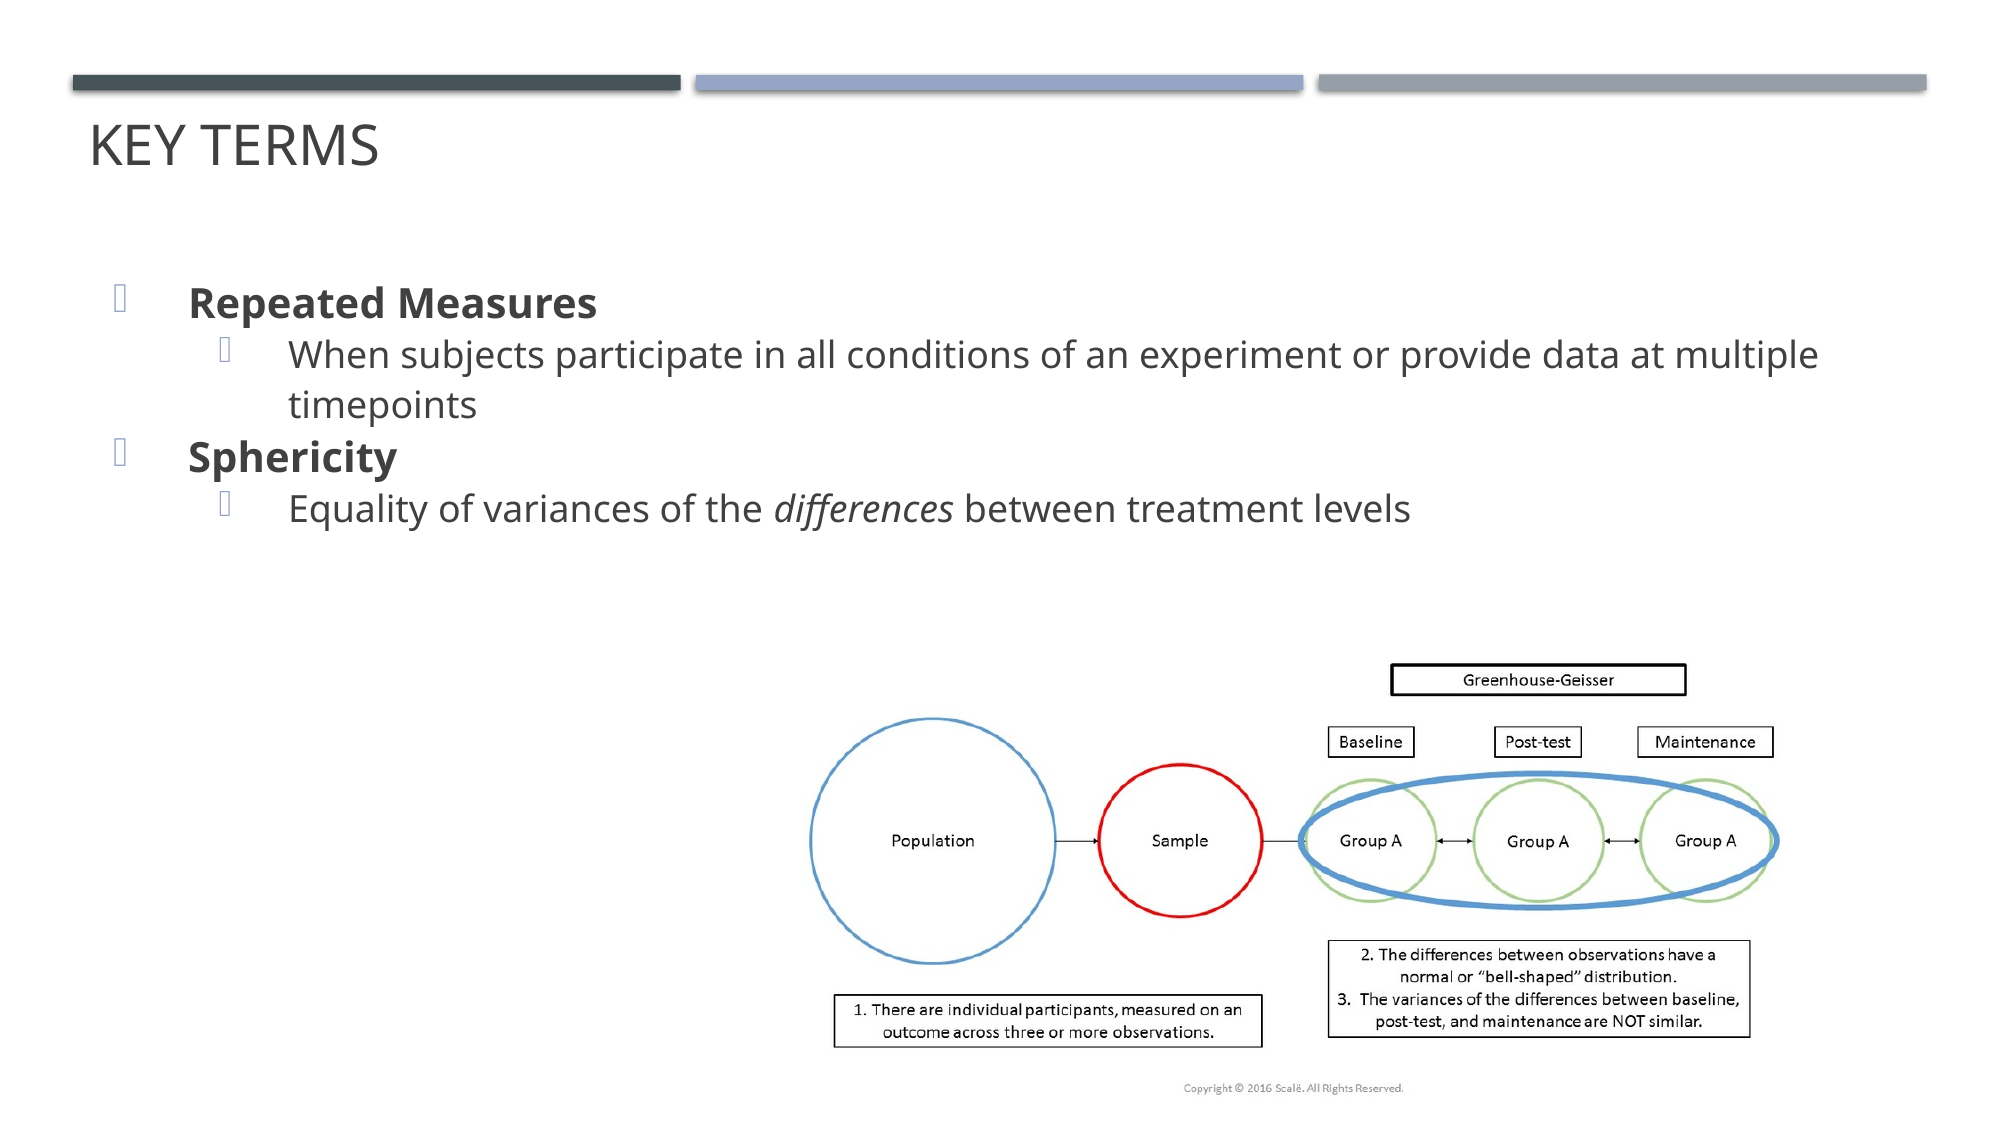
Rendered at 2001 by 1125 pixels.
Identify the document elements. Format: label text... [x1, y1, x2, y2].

title Key terms [68, 97, 1932, 223]
picture [803, 561, 1784, 1113]
list Repeated Measures When subjects participate in all conditions of an experiment or provide data at multiple timepoints Sphericity Equality of variances of the differences between treatment levels [68, 252, 1932, 1000]
